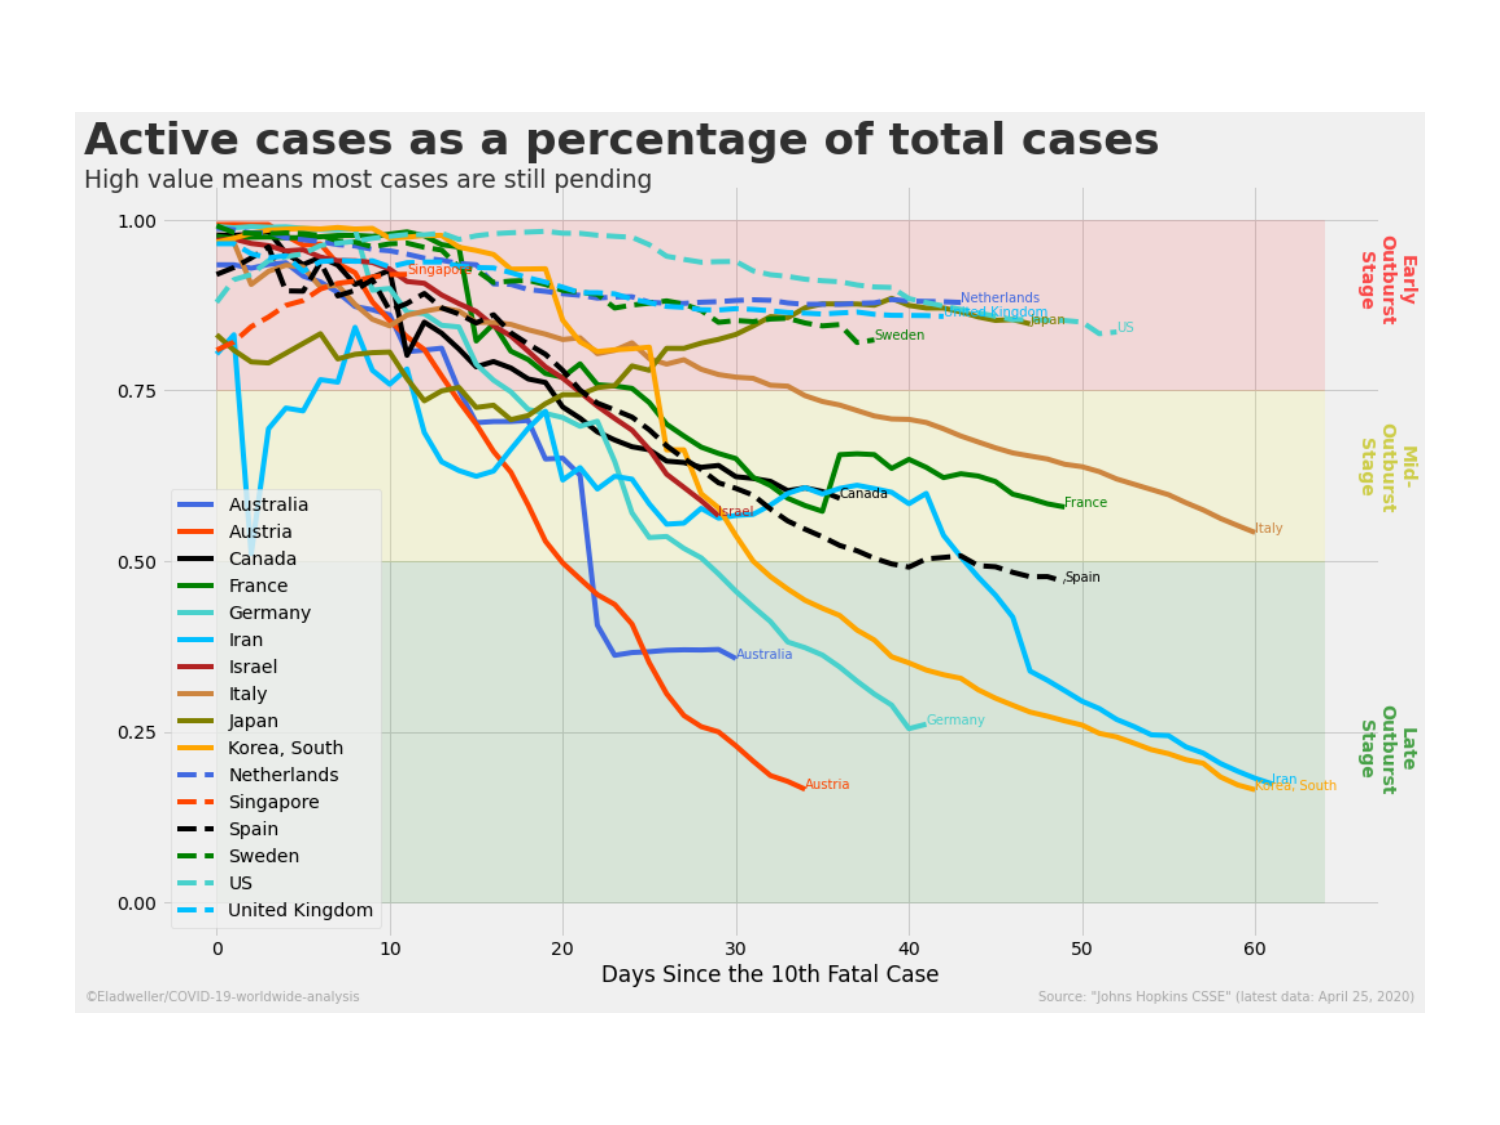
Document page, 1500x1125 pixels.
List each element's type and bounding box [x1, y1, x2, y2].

picture [74, 112, 1426, 1013]
